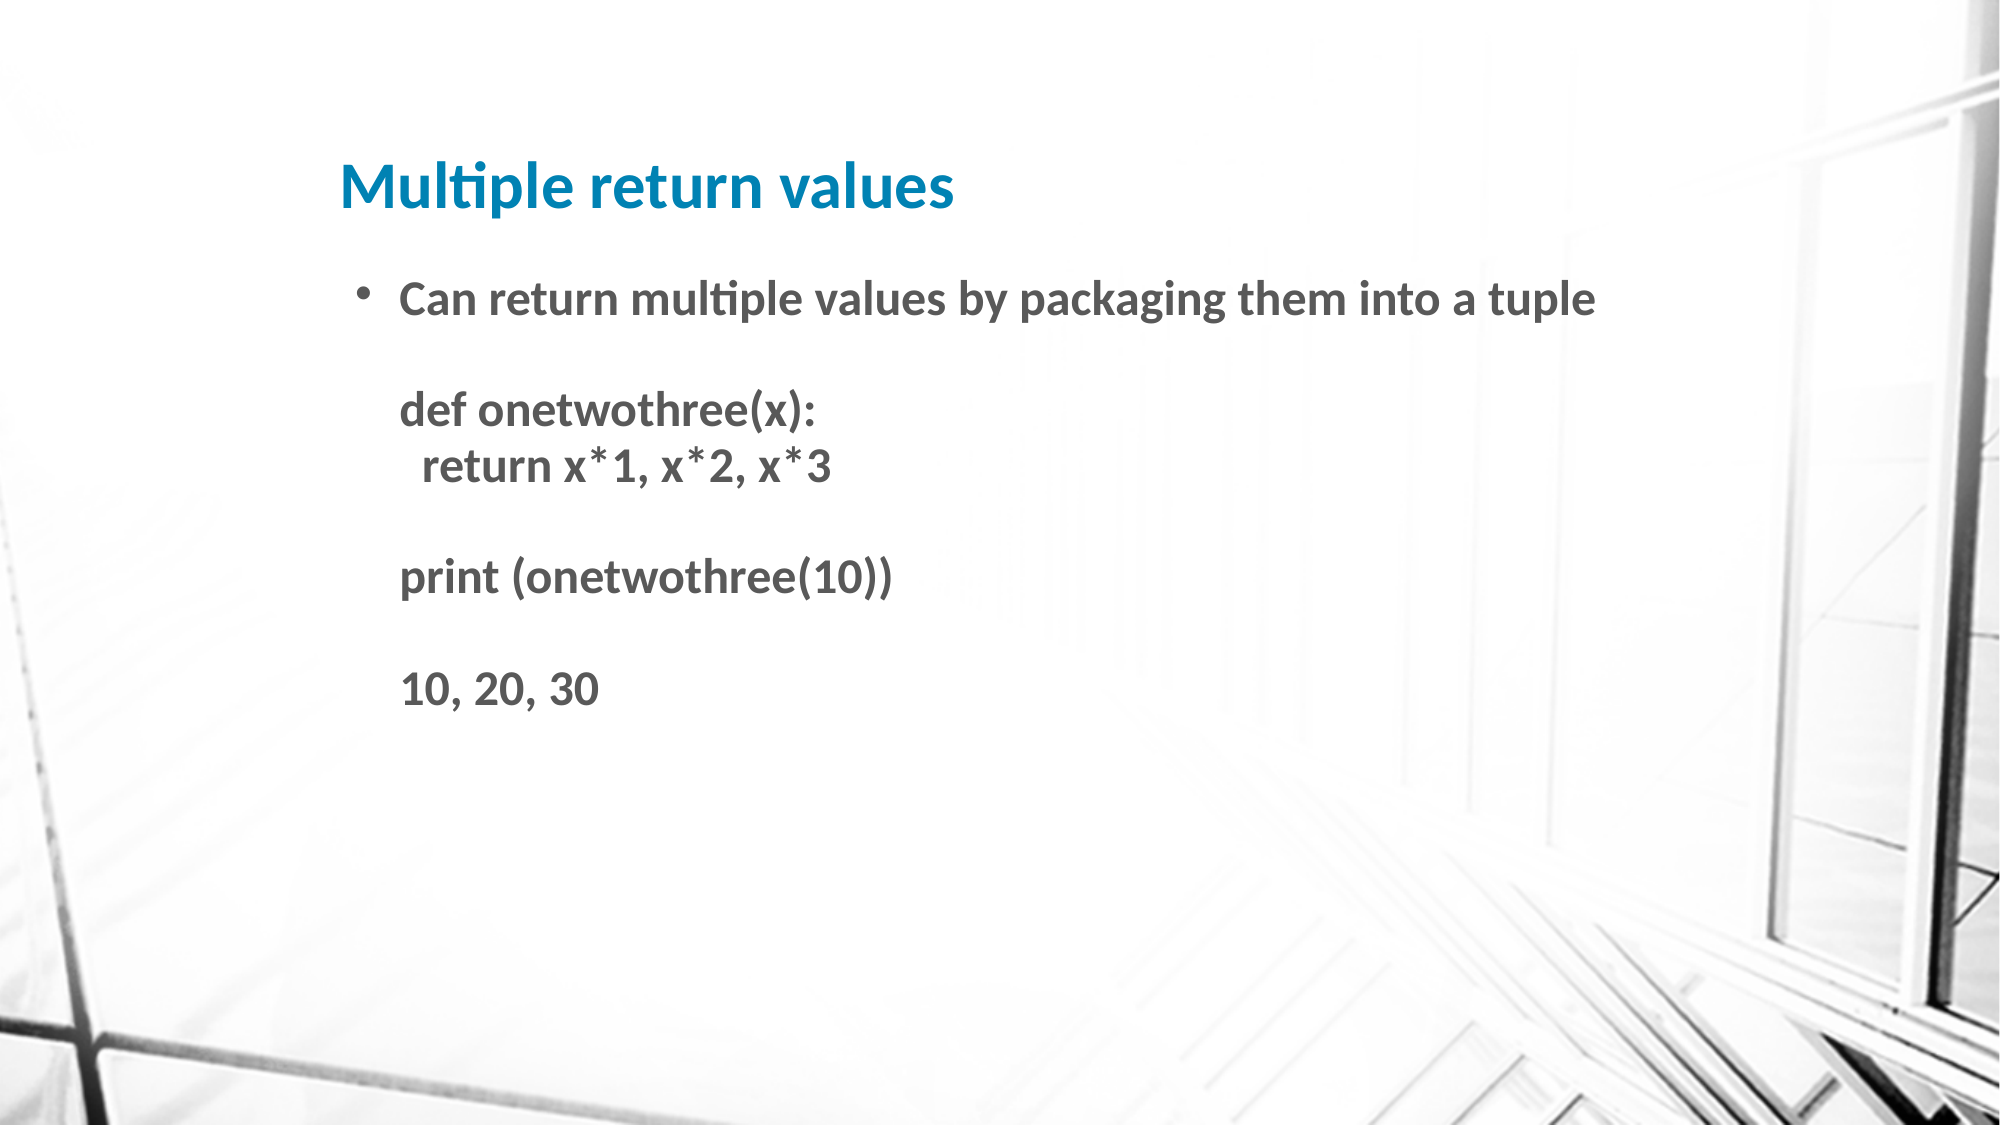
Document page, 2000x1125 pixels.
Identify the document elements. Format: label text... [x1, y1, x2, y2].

list Can return multiple values by packaging them into a tuple def onetwothree(x): return x*1, x*2, x*3 print (onetwothree(10)) 10, 20, 30 [324, 263, 1673, 991]
title Multiple return values [324, 51, 1673, 224]
picture [0, 0, 2000, 1125]
